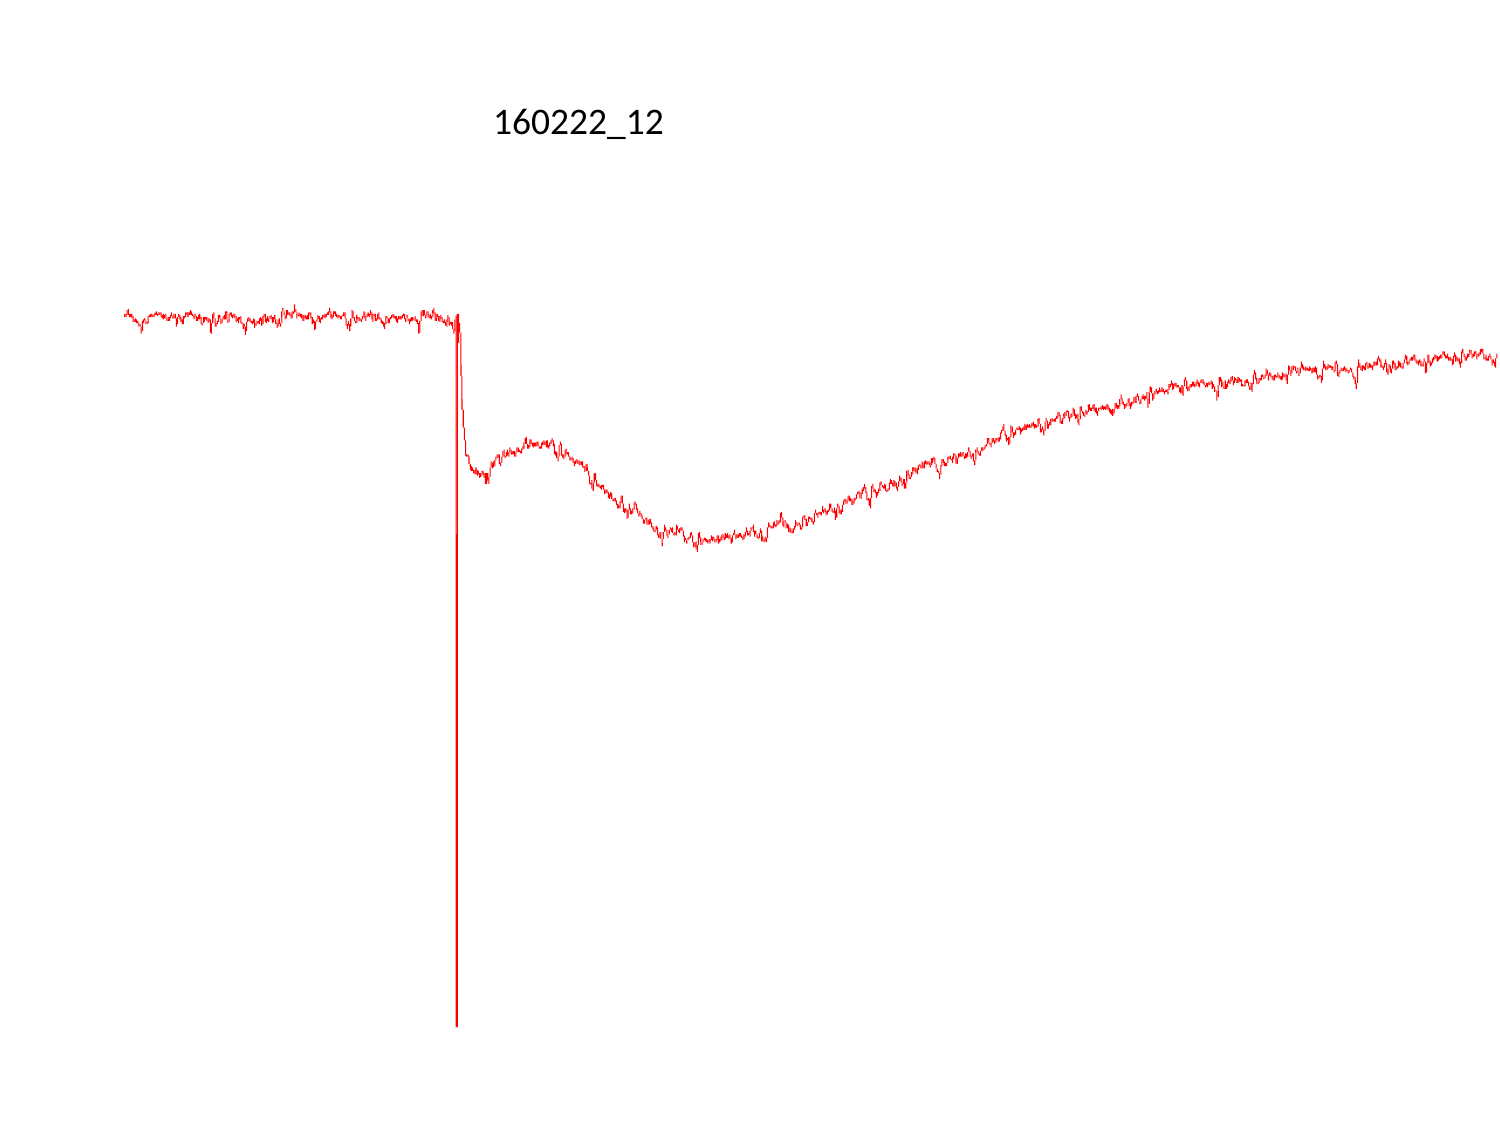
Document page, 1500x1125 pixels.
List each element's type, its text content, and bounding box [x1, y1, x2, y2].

text_box 160222_12 [478, 89, 684, 150]
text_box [124, 304, 1498, 1028]
